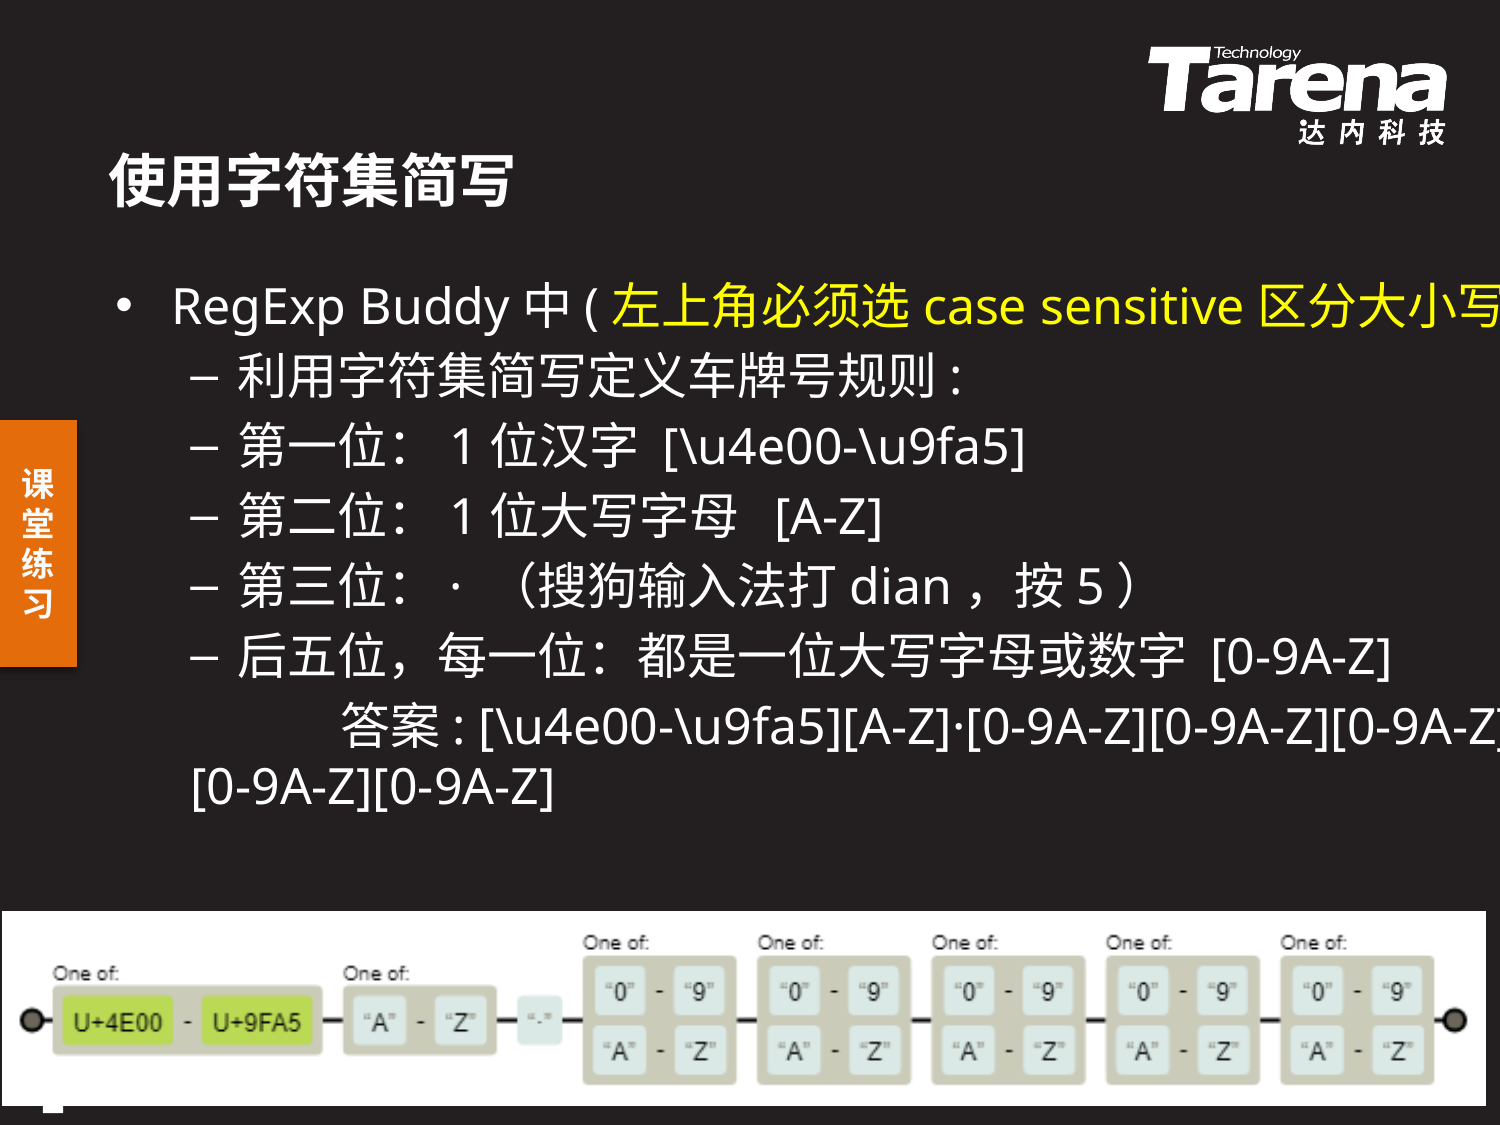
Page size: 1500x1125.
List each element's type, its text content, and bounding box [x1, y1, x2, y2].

list RegExp Buddy中(左上角必须选case sensitive区分大小写) 利用字符集简写定义车牌号规则: 第一位：1位汉字 [\u4e00-\u9fa5] 第二位：1位大写字母 [A-Z] 第三位：· （搜狗输入法打dian，按5） 后五位，每一位：都是一位大写字母或数字 [0-9A-Z] 答案: [\u4e00-\u9fa5][A-Z]·[0-9A-Z][0-9A-Z][0-9A-Z][0-9A-Z][0-9A-Z] [100, 267, 1500, 1059]
picture [1148, 46, 1447, 145]
picture [2, 911, 1486, 1107]
title 使用字符集简写 [93, 93, 1020, 266]
